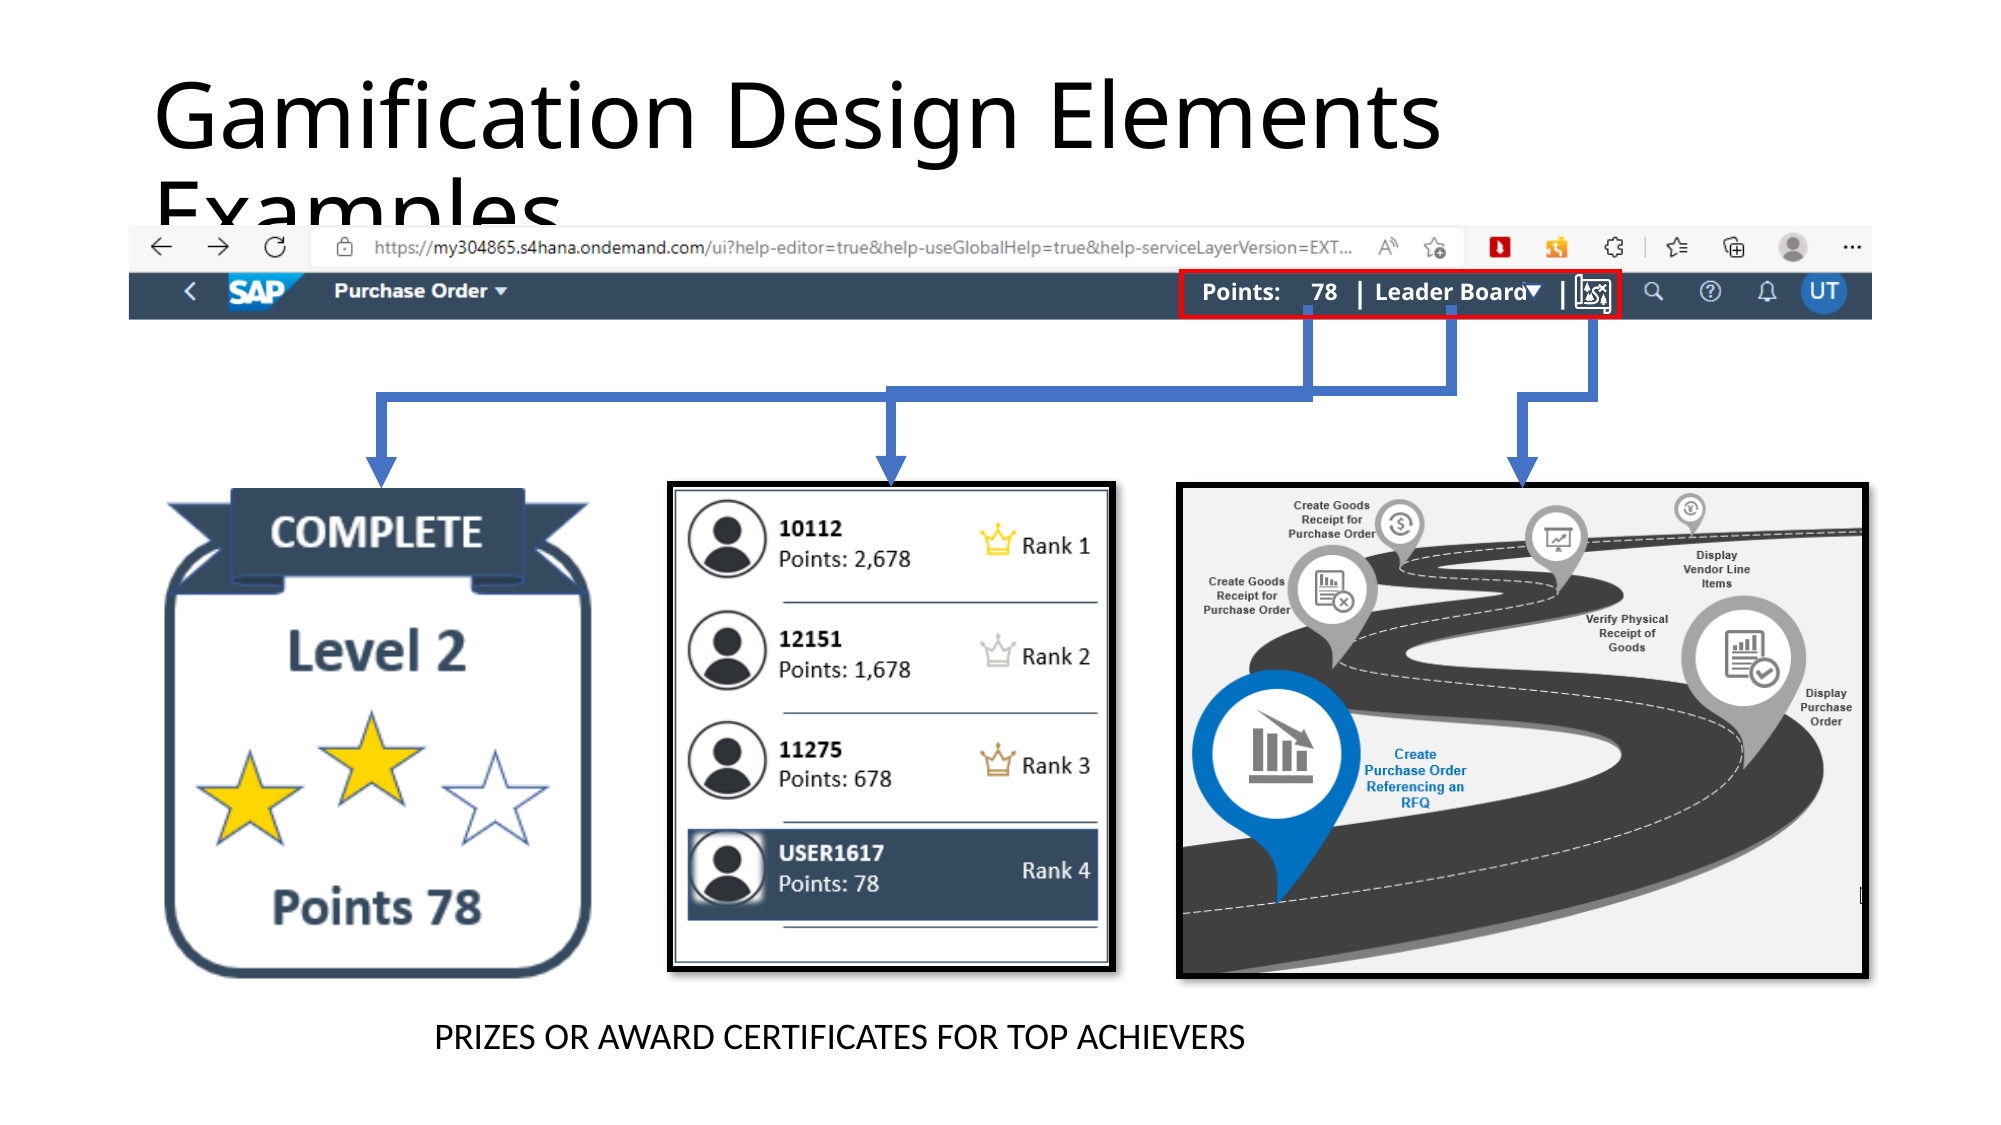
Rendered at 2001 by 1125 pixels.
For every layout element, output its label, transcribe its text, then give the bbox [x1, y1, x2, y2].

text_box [753, 0, 937, 861]
picture [128, 224, 753, 344]
text_box PRIZES OR AWARD CERTIFICATES FOR TOP ACHIEVERS [419, 1004, 1279, 1065]
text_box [1080, 116, 1263, 677]
picture [1182, 488, 1863, 973]
picture [1263, 224, 1872, 344]
picture [163, 488, 600, 981]
picture [672, 487, 1110, 966]
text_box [1471, 366, 1644, 438]
title Gamification Design Elements Examples [937, 59, 1863, 224]
picture [937, 224, 1080, 344]
title Gamification Design Elements Examples [137, 59, 753, 224]
